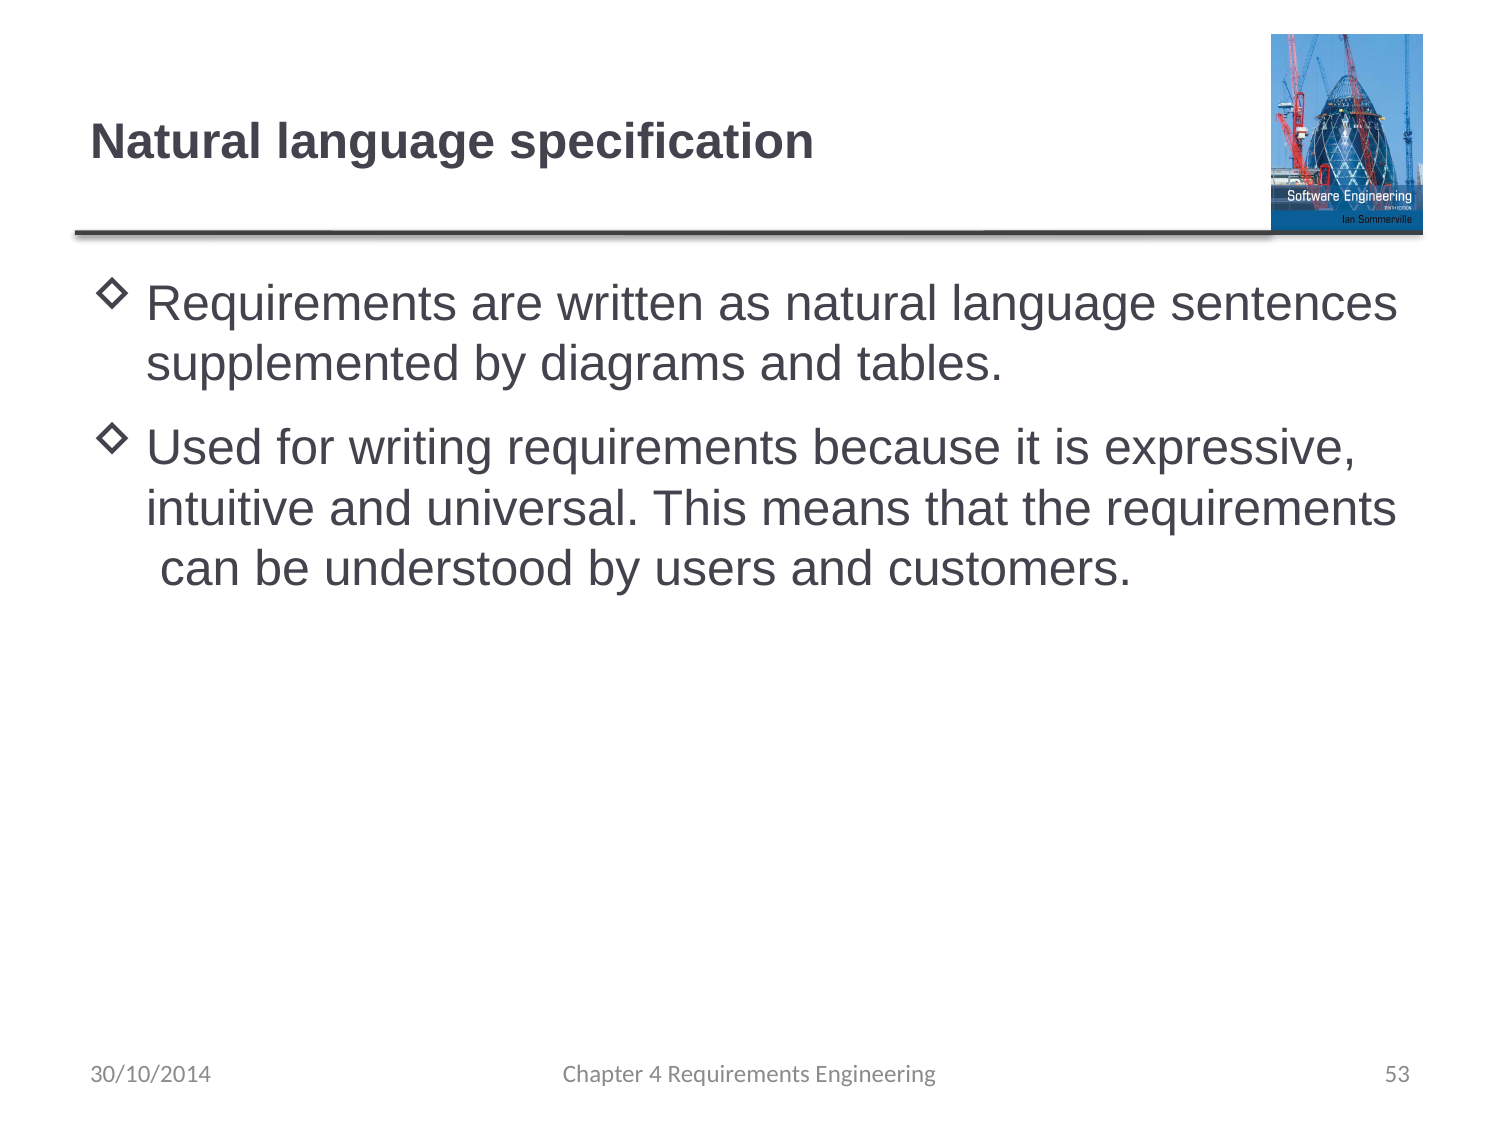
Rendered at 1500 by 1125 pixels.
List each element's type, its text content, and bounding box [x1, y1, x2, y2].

slide_number 53 [1074, 1042, 1425, 1103]
footer Chapter 4 Requirements Engineering [512, 1042, 988, 1103]
list Requirements are written as natural language sentences supplemented by diagrams and tables. Used for writing requirements because it is expressive, intuitive and universal. This means that the requirements can be understood by users and customers. [75, 262, 1425, 1005]
title Natural language specification [74, 44, 1272, 233]
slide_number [75, 1042, 425, 1103]
picture [1271, 34, 1423, 230]
